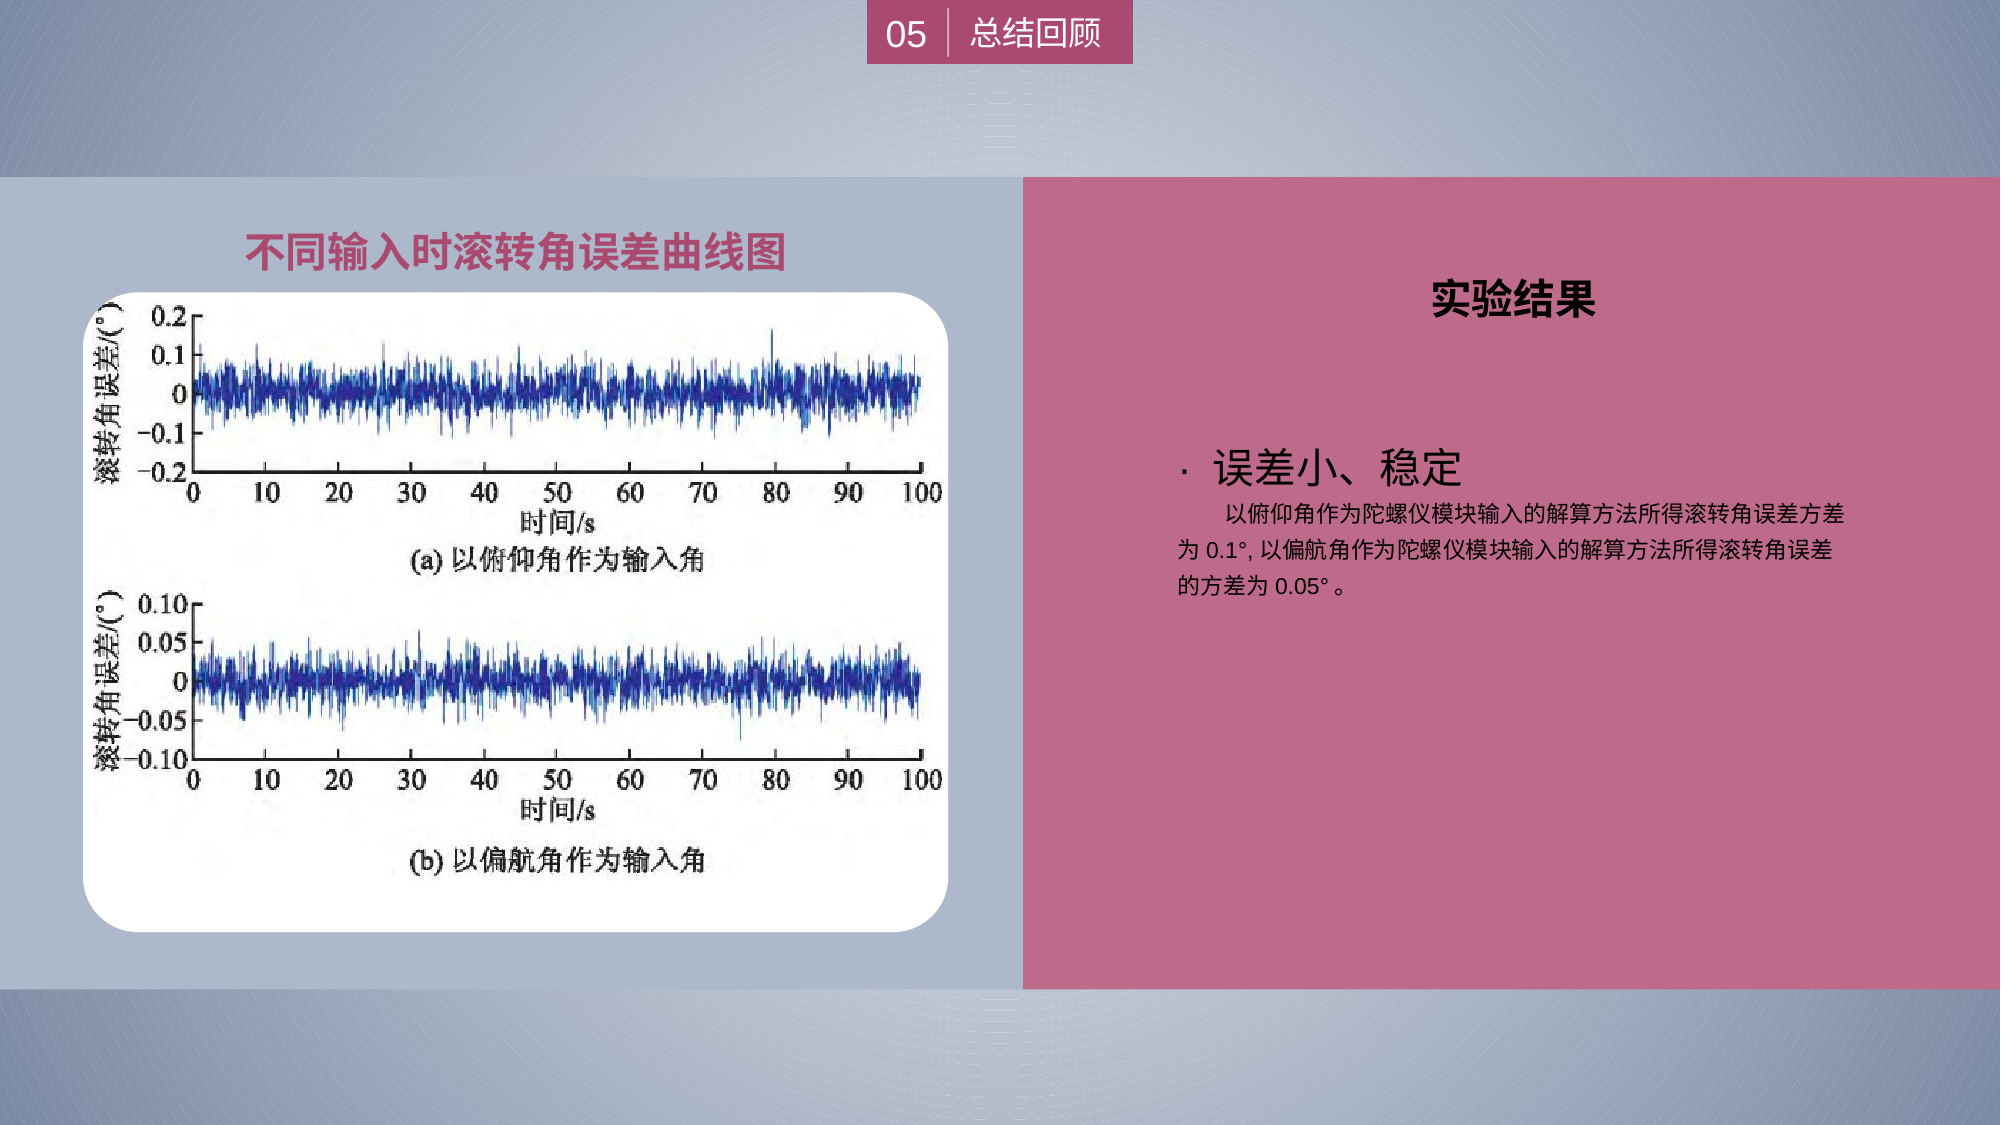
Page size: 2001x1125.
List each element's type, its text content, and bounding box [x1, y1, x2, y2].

text_box · 误差小、稳定 以俯仰角作为陀螺仪模块输入的解算方法所得滚转角误差方差为0.1°,以偏航角作为陀螺仪模块输入的解算方法所得滚转角误差的方差为0.05°。 [1162, 419, 1865, 642]
text_box [0, 176, 1024, 991]
text_box 实验结果 [1415, 265, 1613, 331]
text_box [867, 0, 1133, 63]
text_box 不同输入时滚转角误差曲线图 [229, 218, 802, 284]
picture [82, 292, 949, 933]
text_box [1024, 176, 2000, 991]
